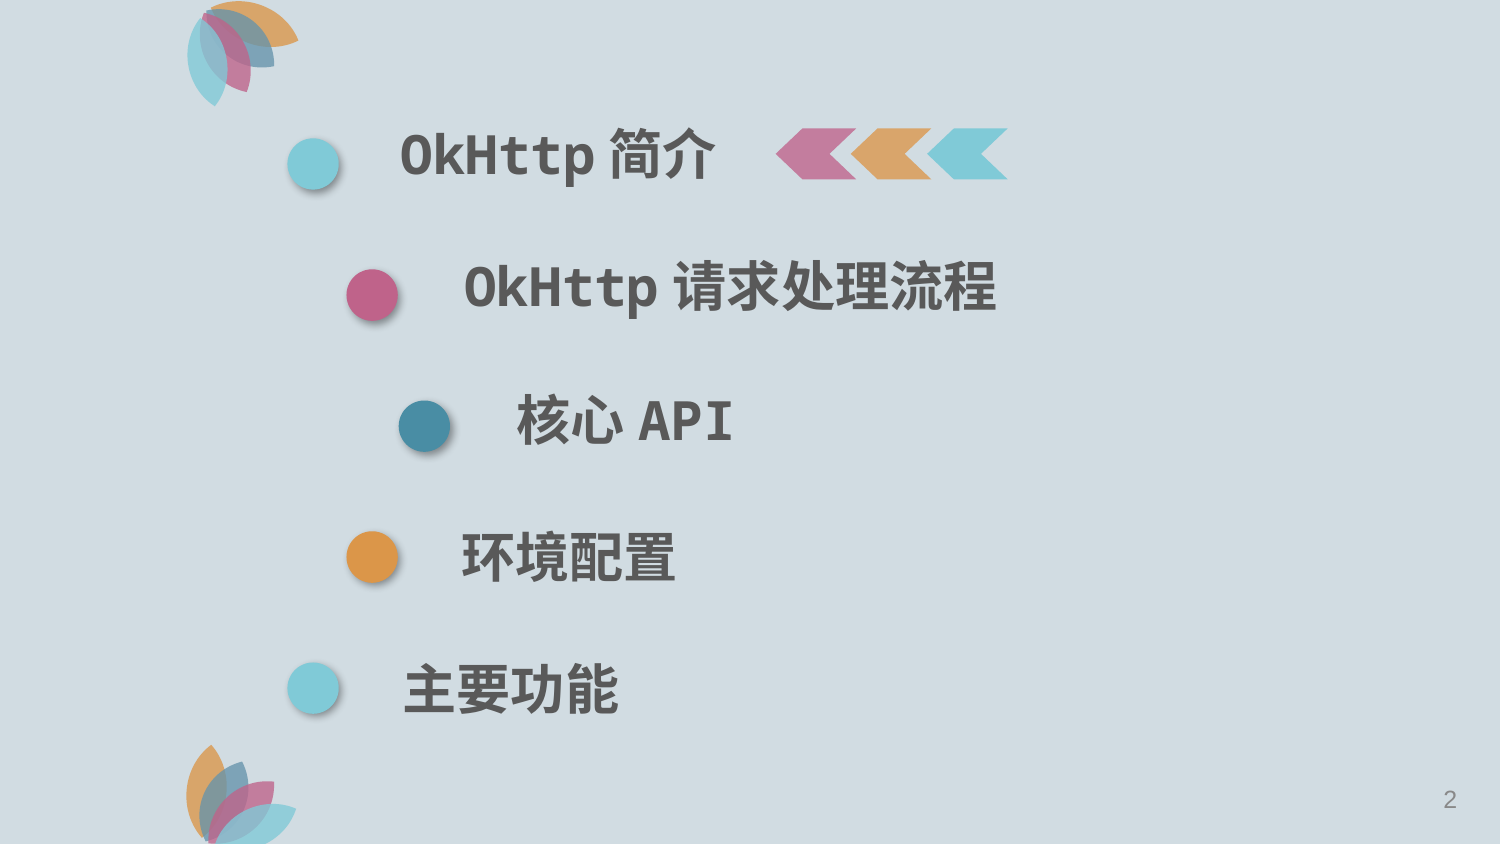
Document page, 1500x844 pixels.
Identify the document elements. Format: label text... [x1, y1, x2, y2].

slide_number 1 [1364, 776, 1473, 822]
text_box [287, 647, 979, 729]
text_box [287, 113, 977, 195]
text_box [346, 516, 1037, 598]
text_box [181, 0, 282, 92]
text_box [181, 760, 282, 844]
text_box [346, 244, 1041, 326]
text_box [398, 378, 1093, 460]
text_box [775, 128, 1008, 180]
